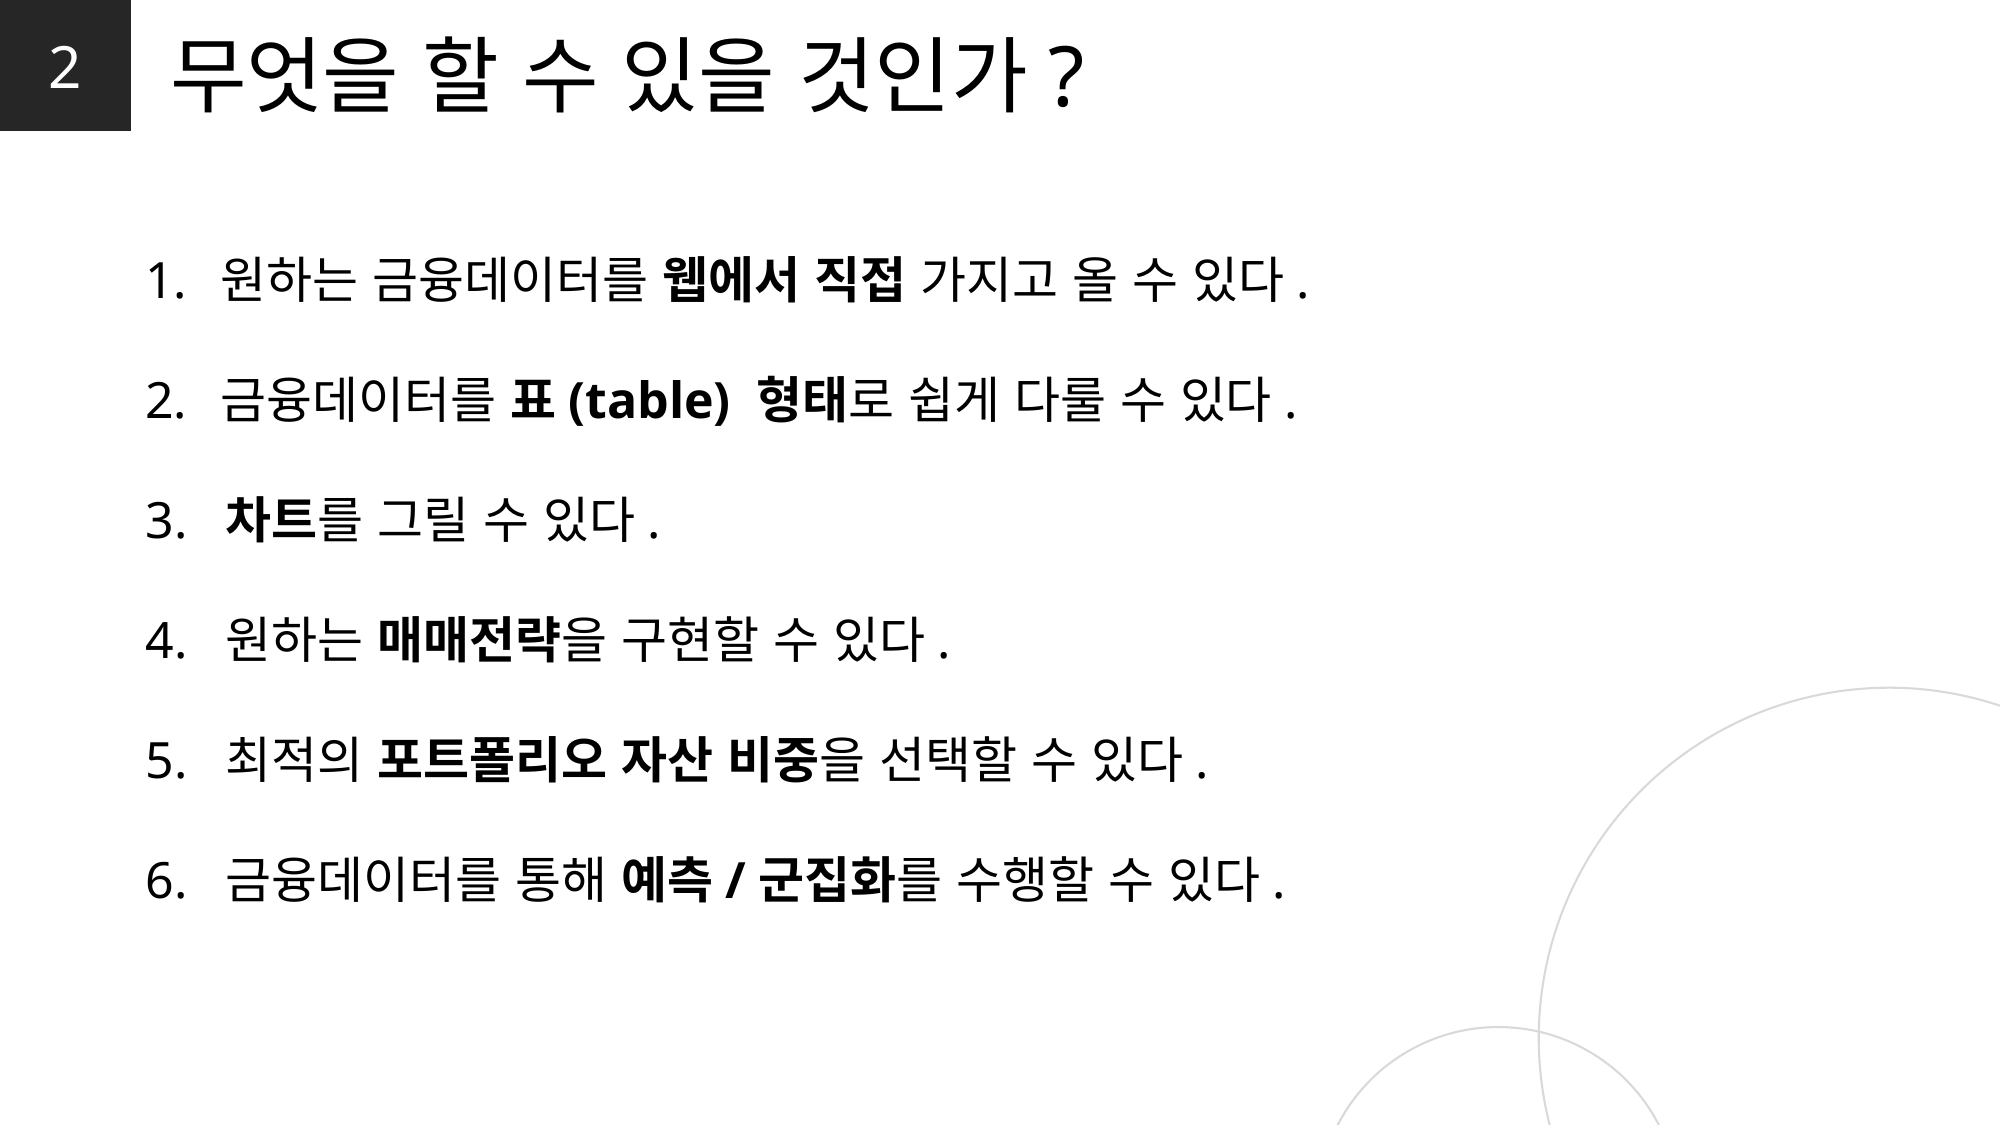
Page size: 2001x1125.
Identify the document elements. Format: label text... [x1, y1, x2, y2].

text_box 원하는 금융데이터를 웹에서 직접 가지고 올 수 있다. 금융데이터를 표(table) 형태로 쉽게 다룰 수 있다. 3. 차트를 그릴 수 있다. 4. 원하는 매매전략을 구현할 수 있다. 5. 최적의 포트폴리오 자산 비중을 선택할 수 있다. 6. 금융데이터를 통해 예측/군집화를 수행할 수 있다. [130, 241, 1841, 917]
text_box 2 [0, 0, 132, 132]
text_box 무엇을 할 수 있을 것인가? [155, 15, 1369, 130]
